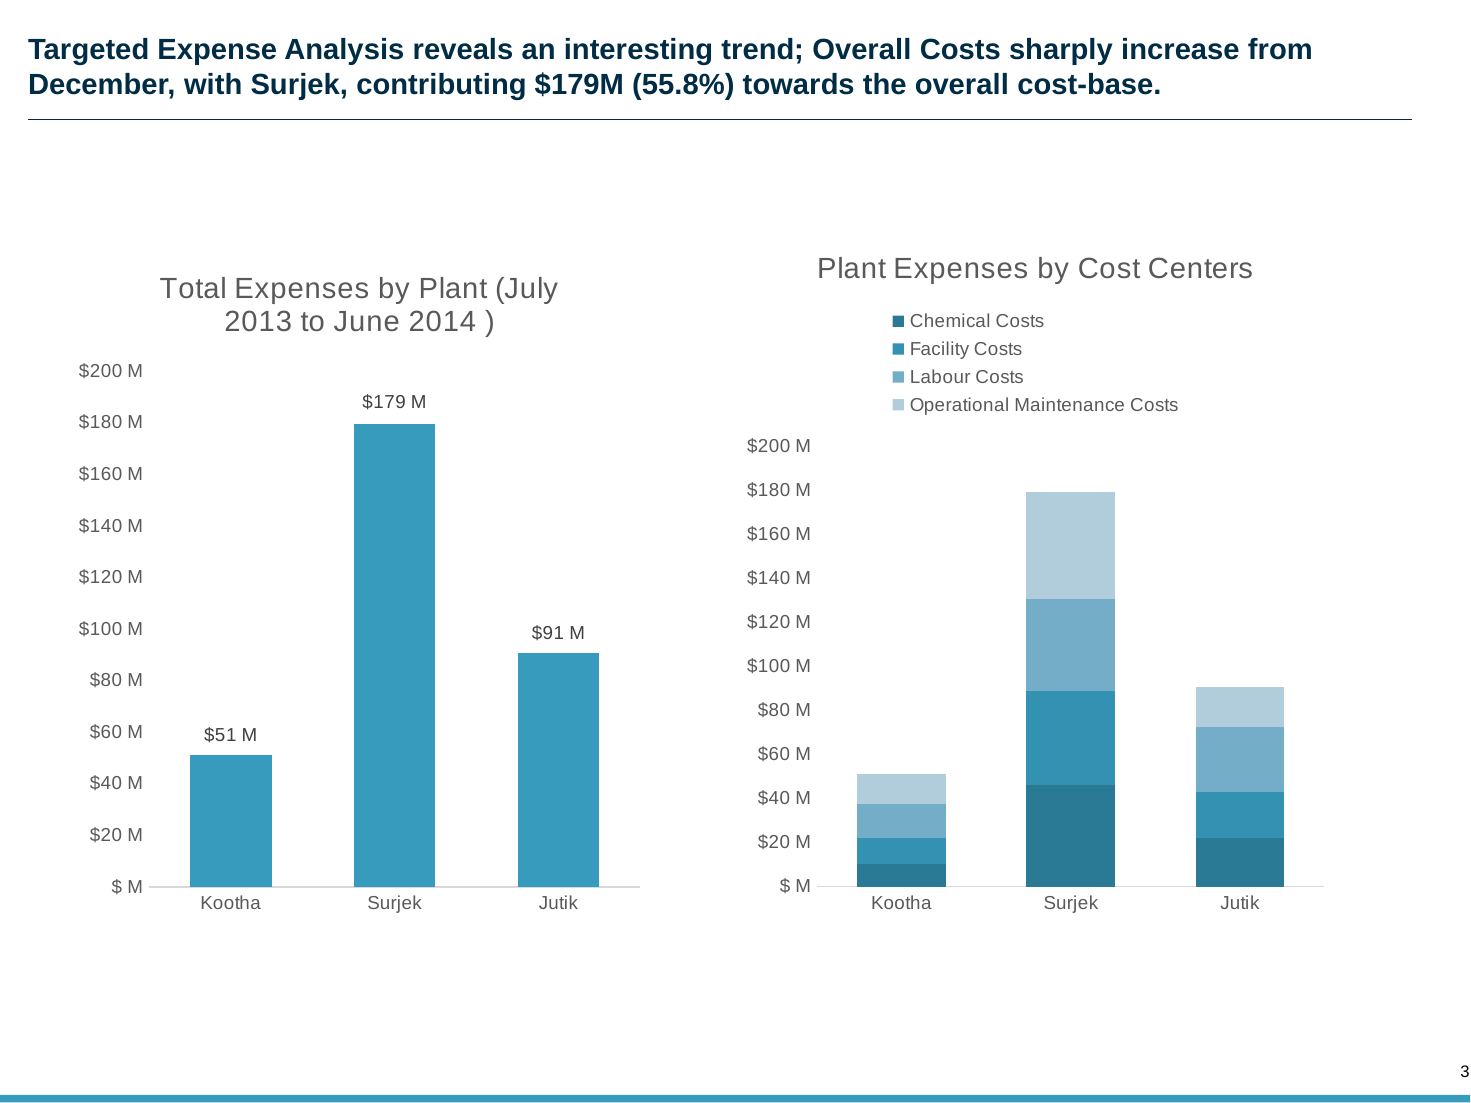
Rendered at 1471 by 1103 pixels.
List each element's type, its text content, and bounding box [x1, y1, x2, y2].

chart [66, 241, 653, 929]
title Targeted Expense Analysis reveals an interesting trend; Overall Costs sharply increase from December, with Surjek, contributing $179M (55.8%) towards the overall cost-base. [28, 30, 1462, 101]
chart [734, 220, 1337, 929]
